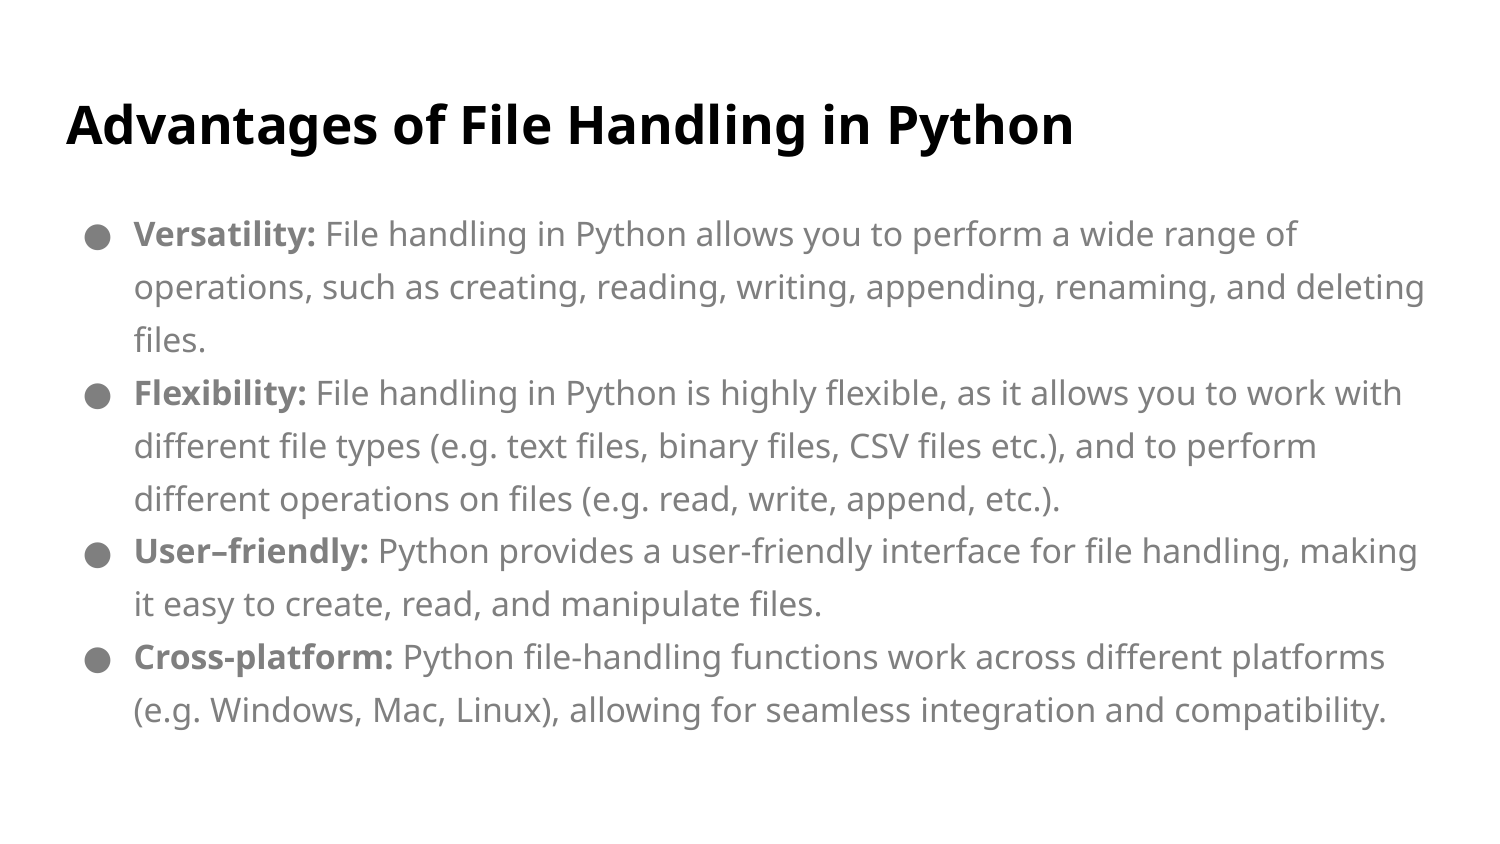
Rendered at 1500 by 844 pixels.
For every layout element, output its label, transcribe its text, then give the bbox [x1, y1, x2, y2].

list Versatility: File handling in Python allows you to perform a wide range of operations, such as creating, reading, writing, appending, renaming, and deleting files. Flexibility: File handling in Python is highly flexible, as it allows you to work with different file types (e.g. text files, binary files, CSV files etc.), and to perform different operations on files (e.g. read, write, append, etc.). User–friendly: Python provides a user-friendly interface for file handling, making it easy to create, read, and manipulate files. Cross-platform: Python file-handling functions work across different platforms (e.g. Windows, Mac, Linux), allowing for seamless integration and compatibility. [51, 189, 1449, 750]
title Advantages of File Handling in Python [51, 72, 1449, 176]
